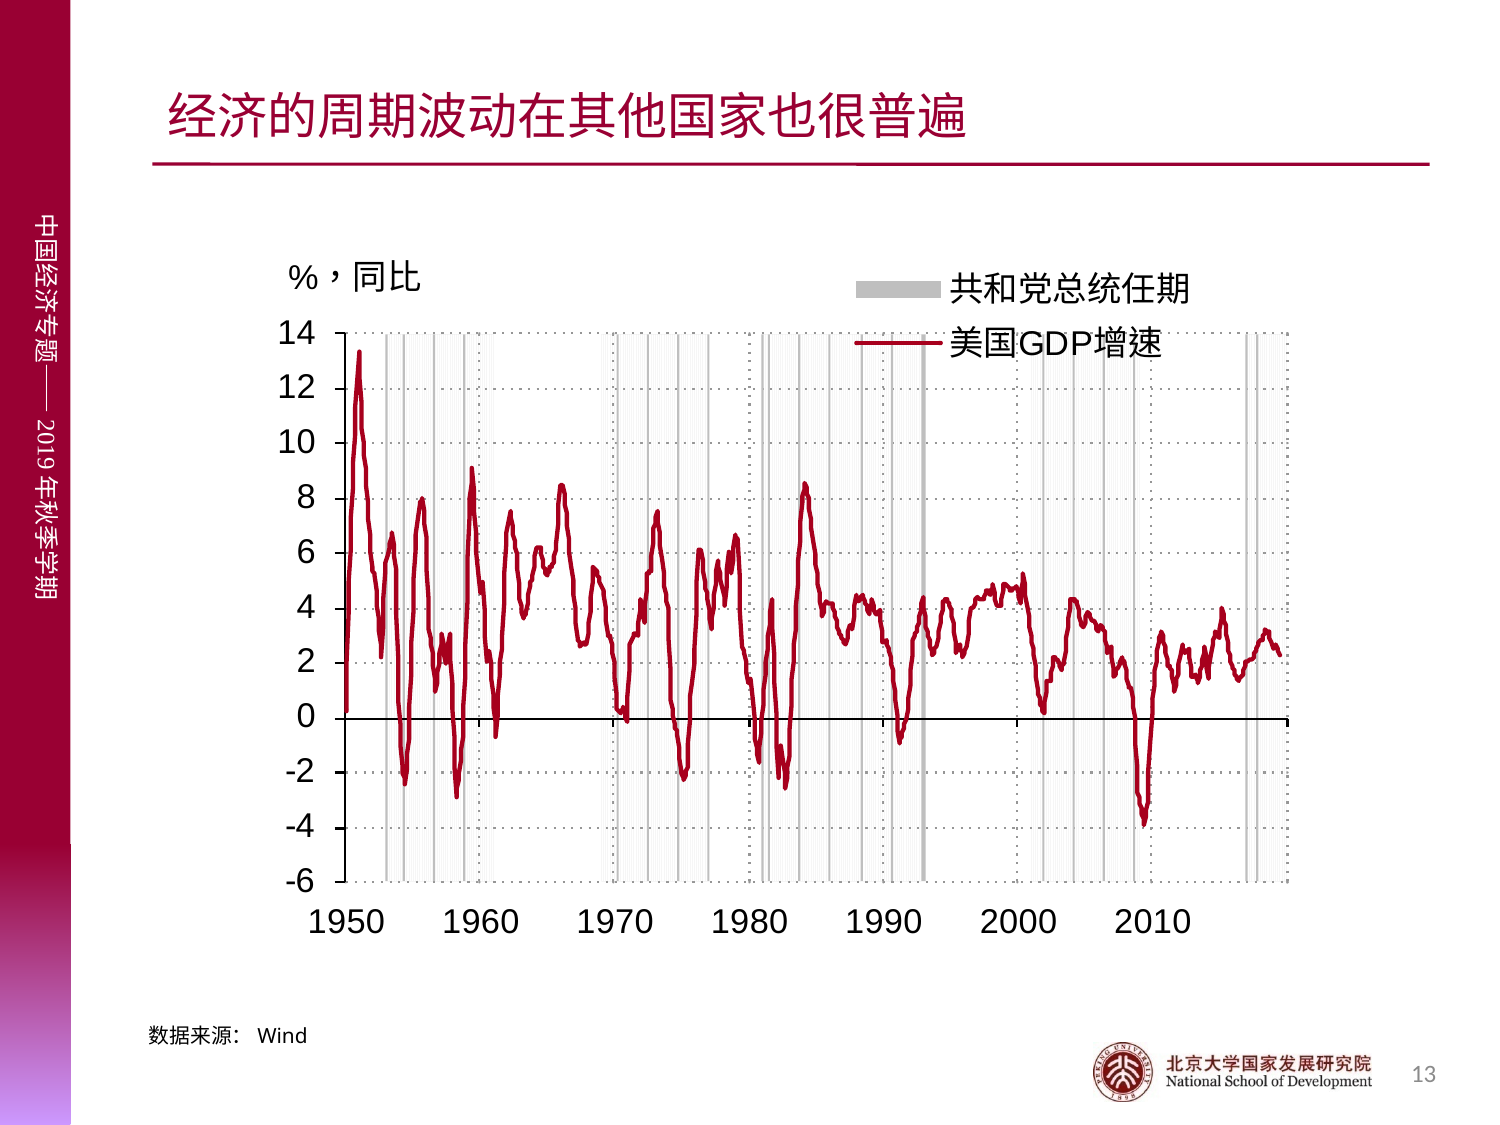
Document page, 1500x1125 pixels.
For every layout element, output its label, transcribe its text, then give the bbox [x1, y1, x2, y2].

picture [1093, 1042, 1101, 1102]
slide_number 13 [1101, 1042, 1452, 1103]
title 经济的周期波动在其他国家也很普遍 [152, 0, 1426, 153]
text_box 数据来源：Wind [148, 1023, 727, 1049]
picture [270, 237, 1307, 946]
